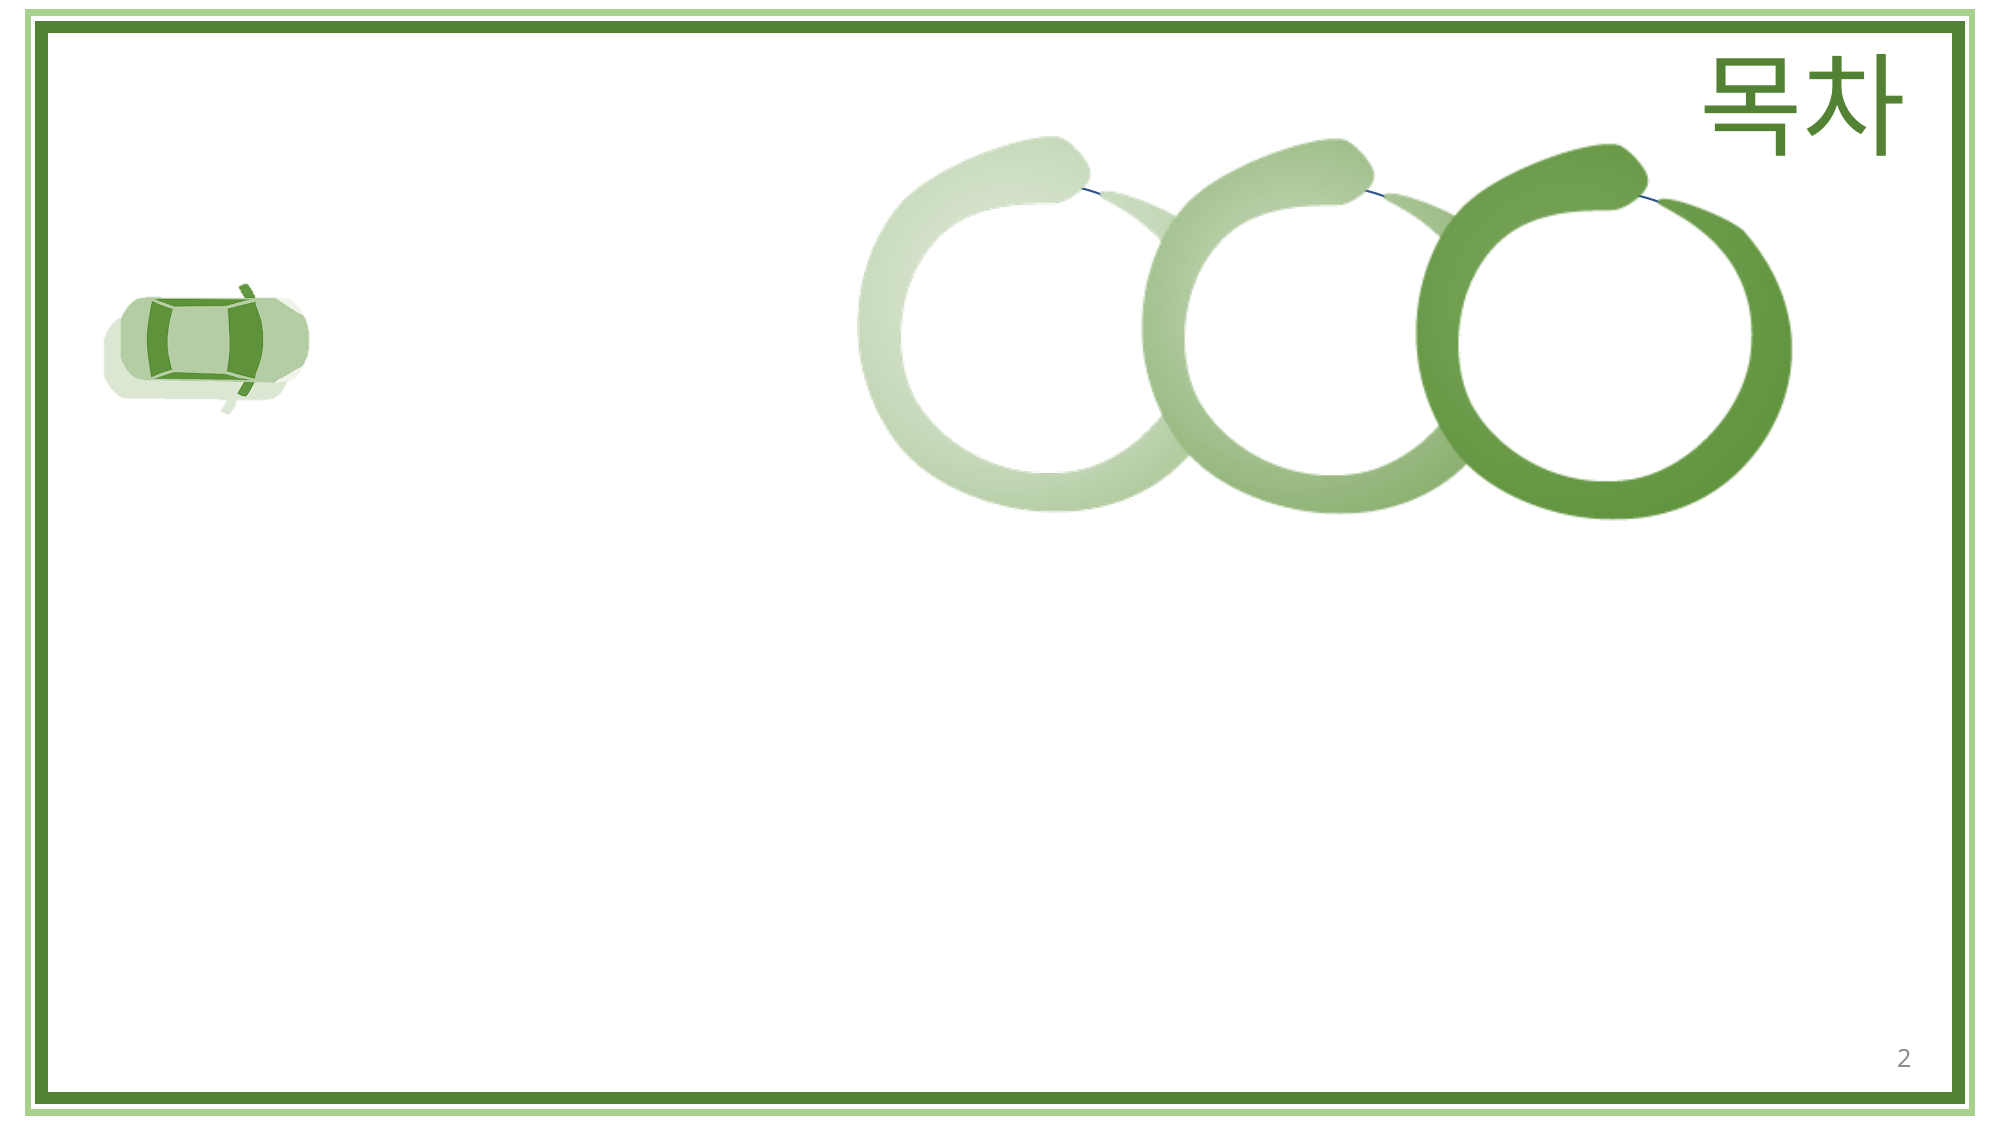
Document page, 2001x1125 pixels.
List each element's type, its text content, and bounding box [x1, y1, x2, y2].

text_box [1373, 105, 1830, 562]
slide_number 2 [1476, 1029, 1927, 1090]
picture [78, 259, 334, 438]
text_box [1099, 100, 1556, 556]
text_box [815, 98, 1272, 554]
text_box [27, 11, 1973, 1114]
